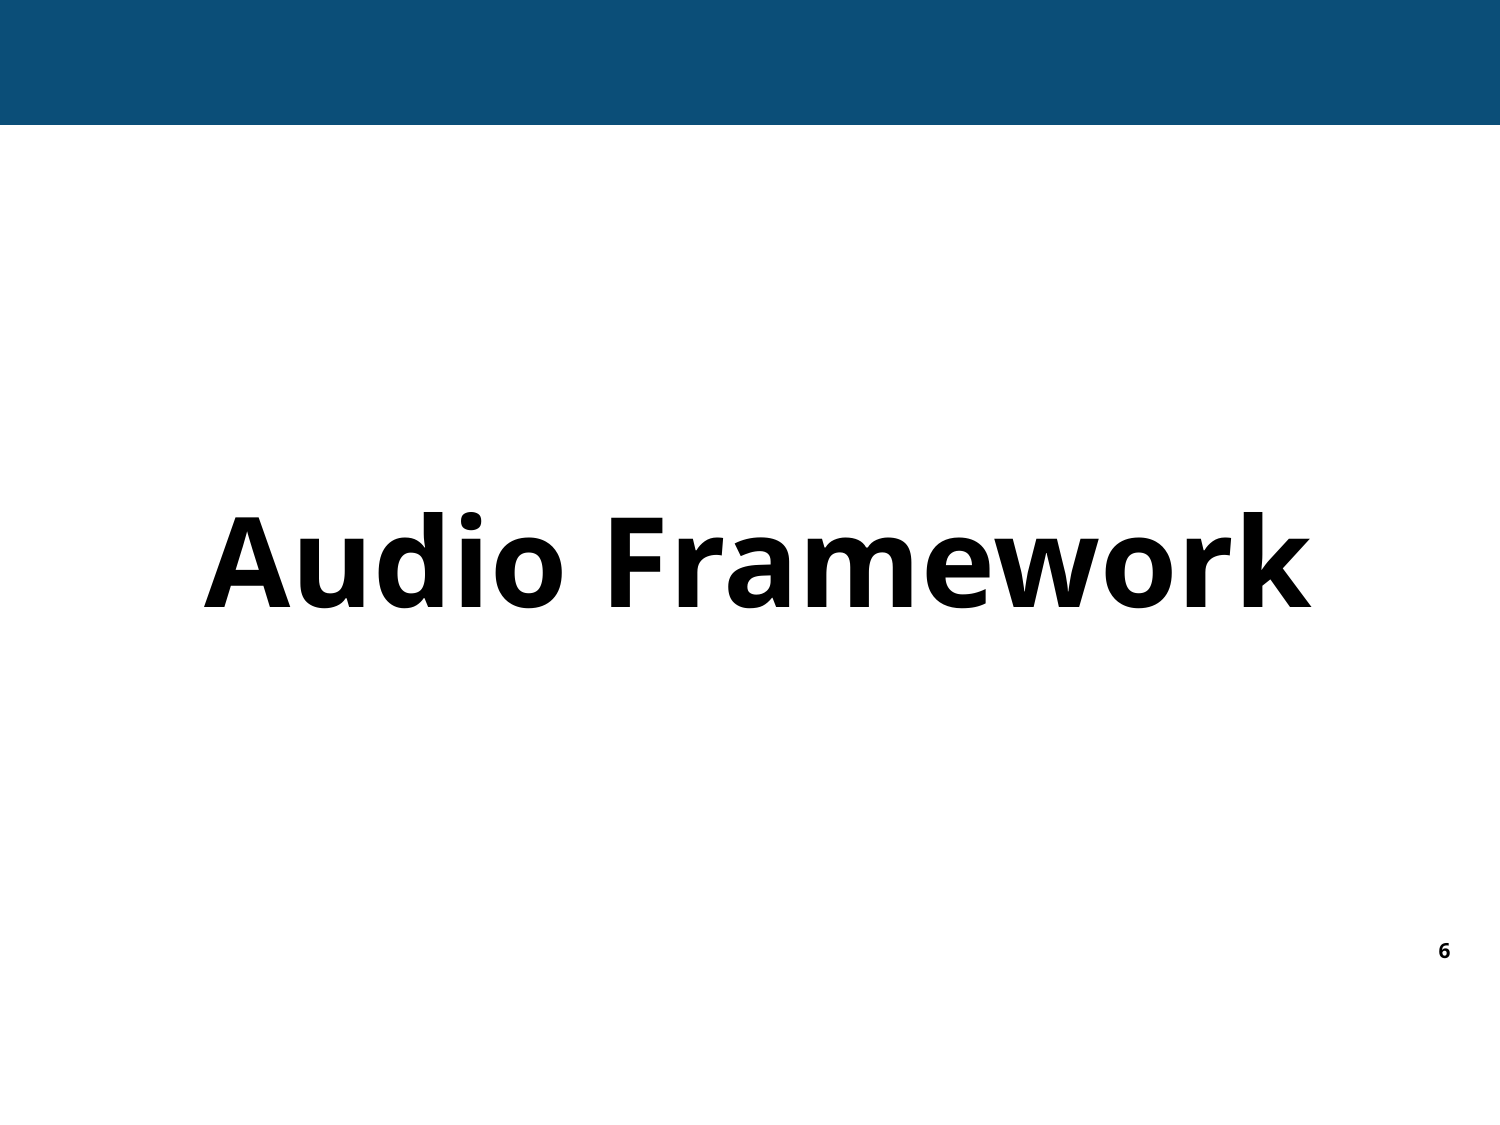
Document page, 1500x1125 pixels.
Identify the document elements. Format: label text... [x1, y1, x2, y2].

list Audio Framework [74, 149, 1443, 1038]
slide_number 6 [1399, 926, 1490, 992]
